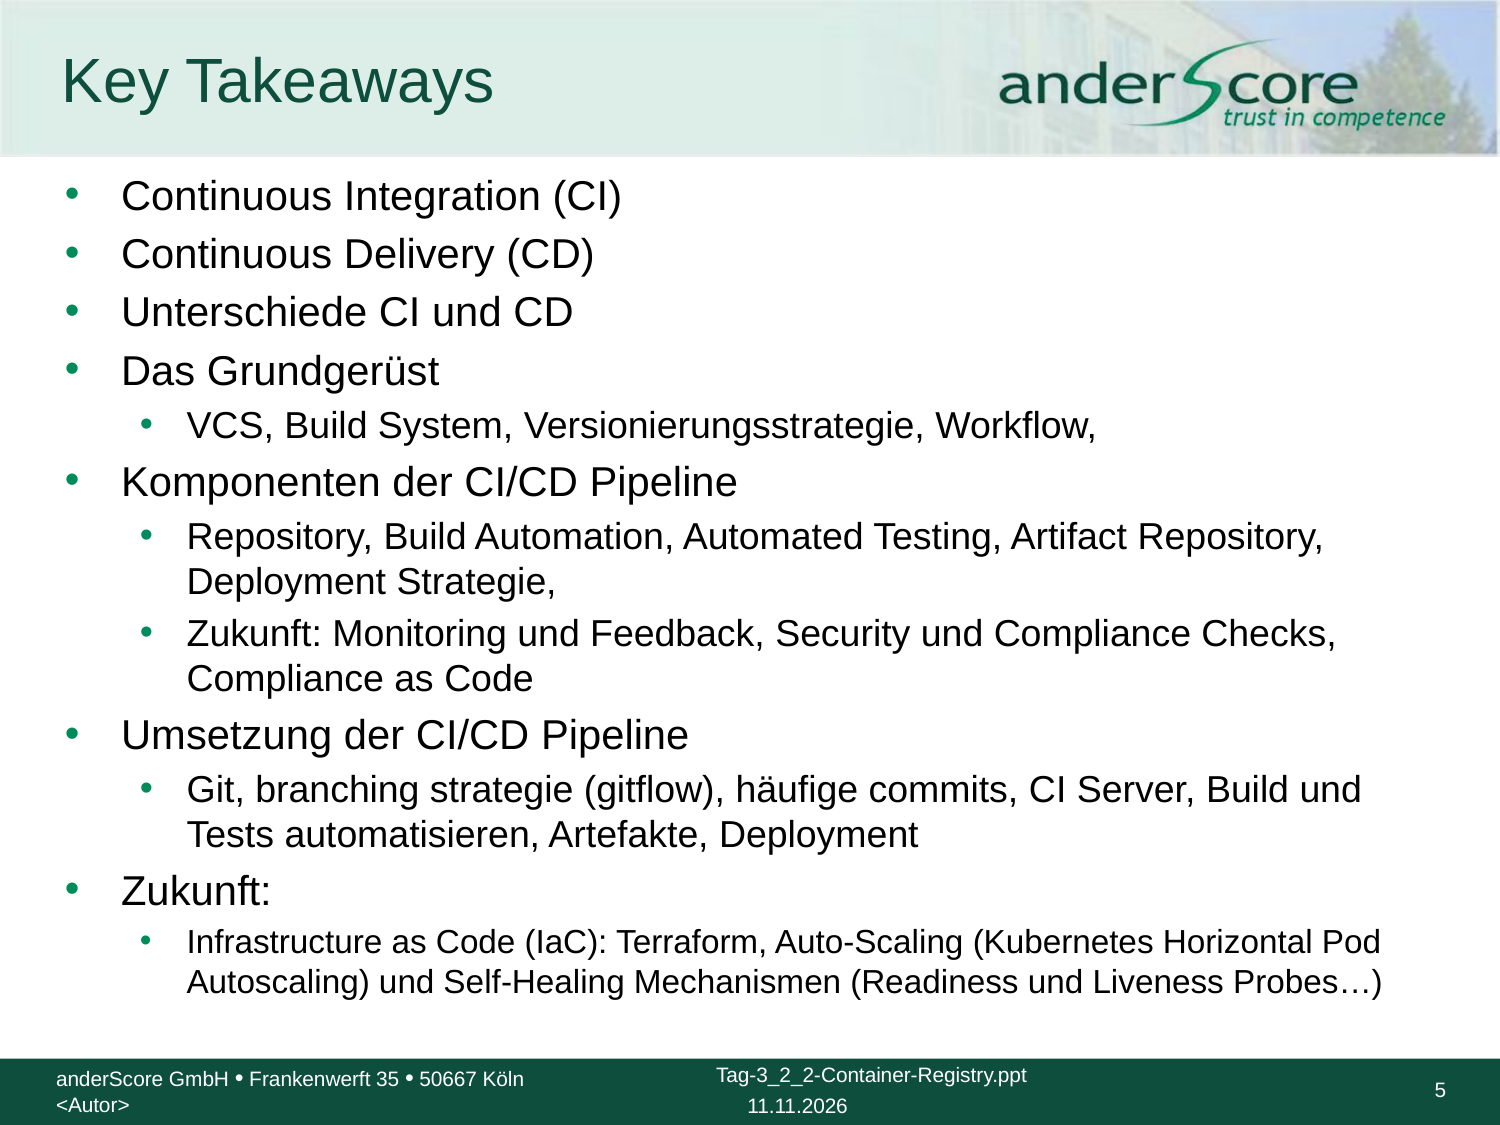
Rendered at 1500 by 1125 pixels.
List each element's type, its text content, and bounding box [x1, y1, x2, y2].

title Key Takeaways [46, 24, 959, 141]
picture [0, 0, 1500, 157]
list Continuous Integration (CI) Continuous Delivery (CD) Unterschiede CI und CD Das Grundgerüst VCS, Build System, Versionierungsstrategie, Workflow, Komponenten der CI/CD Pipeline Repository, Build Automation, Automated Testing, Artifact Repository, Deployment Strategie, Zukunft: Monitoring und Feedback, Security und Compliance Checks, Compliance as Code Umsetzung der CI/CD Pipeline Git, branching strategie (gitflow), häufige commits, CI Server, Build und Tests automatisieren, Artefakte, Deployment Zukunft: Infrastructure as Code (IaC): Terraform, Auto-Scaling (Kubernetes Horizontal Pod Autoscaling) und Self-Healing Mechanismen (Readiness und Liveness Probes…) [49, 160, 1447, 1047]
